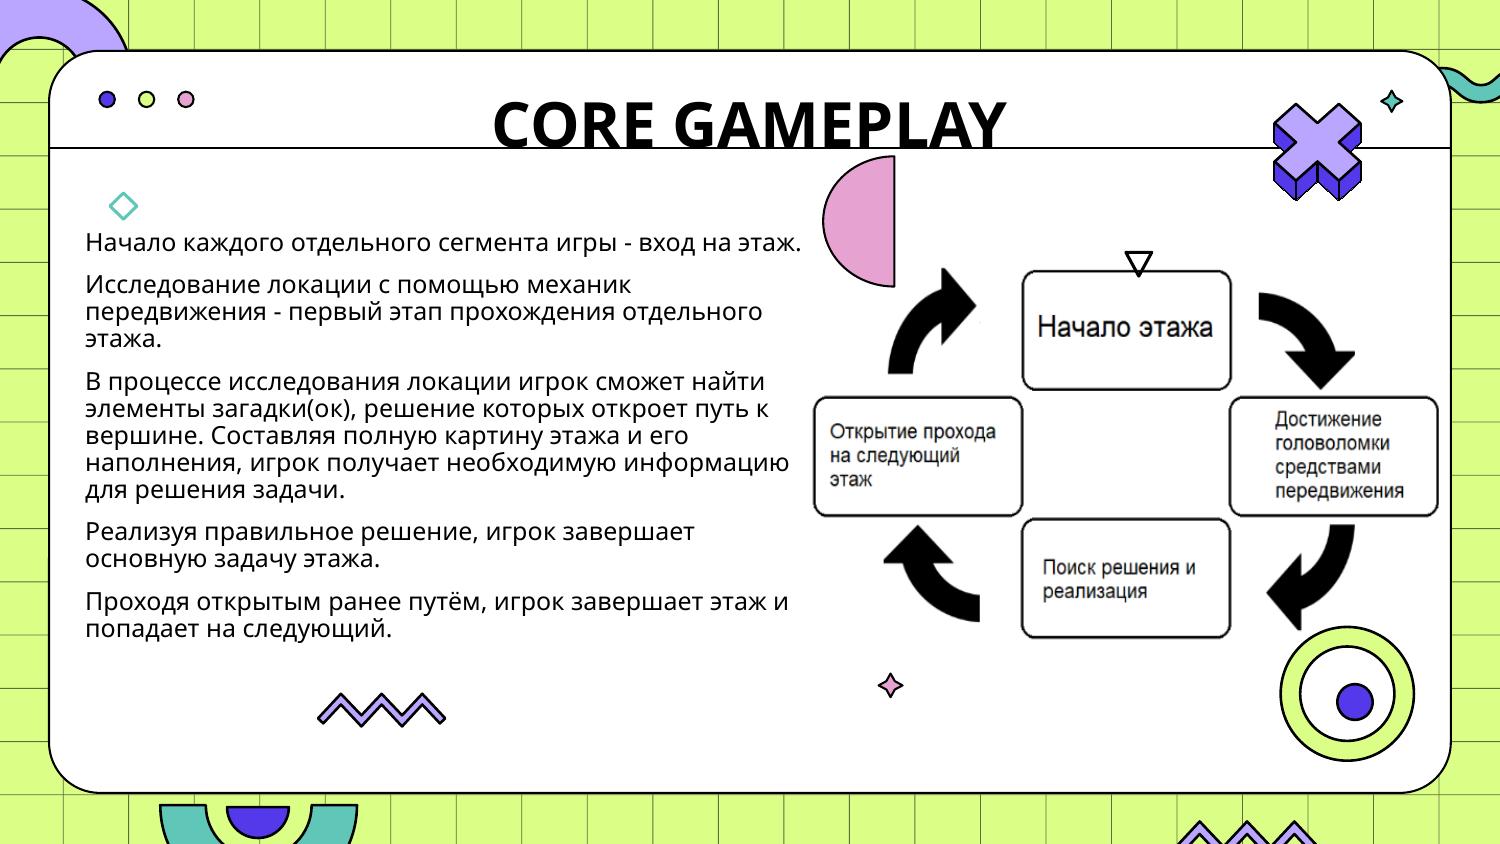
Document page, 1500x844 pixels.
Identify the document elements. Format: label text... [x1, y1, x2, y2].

text_box [137, 90, 156, 109]
text_box [108, 191, 139, 221]
text_box [98, 90, 116, 109]
title CORE GAMEPLAY [118, 96, 1382, 157]
text_box [1273, 821, 1316, 844]
text_box [1178, 821, 1222, 844]
text_box [878, 674, 903, 698]
list Начало каждого отдельного сегмента игры - вход на этаж. Исследование локации с помощью механик передвижения - первый этап прохождения отдельного этажа. В процессе исследования локации игрок сможет найти элементы загадки(ок), решение которых откроет путь к вершине. Составляя полную картину этажа и его наполнения, игрок получает необходимую информацию для решения задачи. Реализуя правильное решение, игрок завершает основную задачу этажа. Проходя открытым ранее путём, игрок завершает этаж и попадает на следующий. [70, 222, 823, 530]
text_box [177, 90, 195, 109]
text_box [823, 156, 895, 230]
text_box [1381, 90, 1403, 112]
picture [787, 230, 1439, 674]
text_box [1225, 821, 1269, 844]
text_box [1280, 626, 1414, 761]
text_box [318, 693, 446, 727]
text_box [160, 805, 357, 844]
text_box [1273, 103, 1362, 201]
